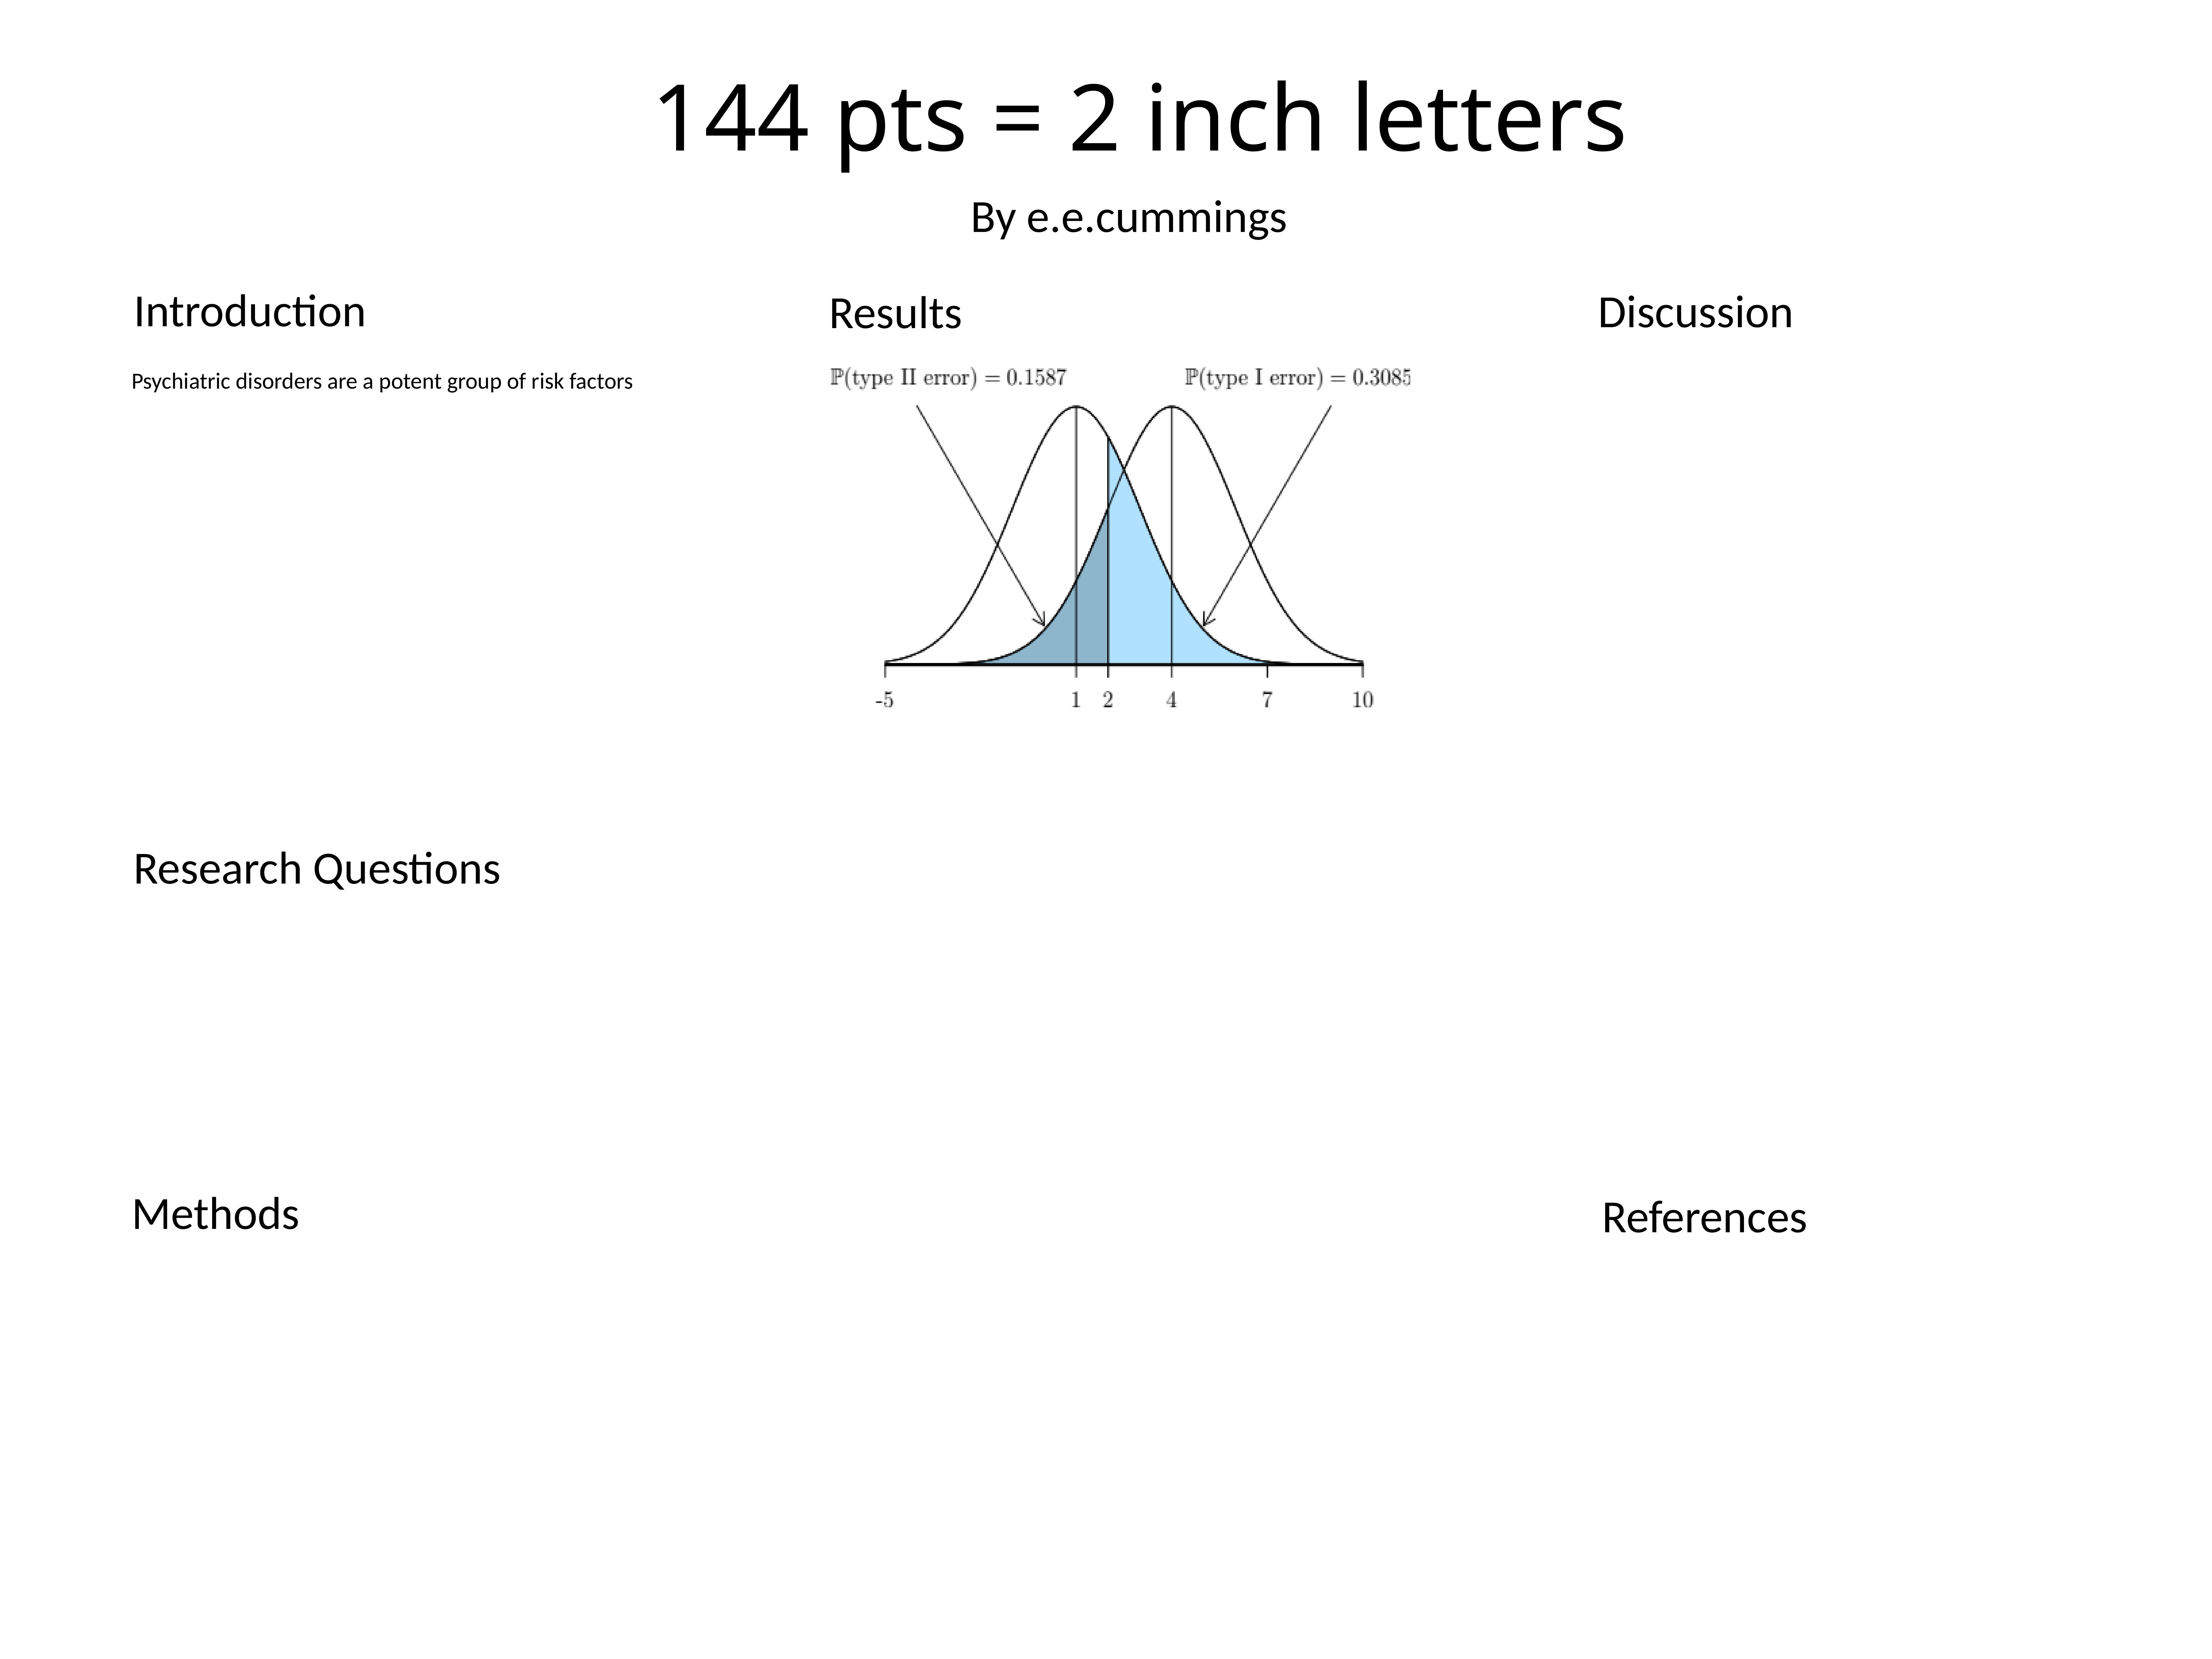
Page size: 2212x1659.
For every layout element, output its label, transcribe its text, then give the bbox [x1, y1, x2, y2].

text_box Research Questions [129, 835, 506, 896]
text_box Introduction [129, 278, 584, 338]
text_box Methods [127, 1180, 304, 1241]
picture [830, 367, 1410, 708]
text_box References [1597, 1184, 1812, 1244]
text_box Results [824, 280, 967, 340]
text_box Psychiatric disorders are a potent group of risk factors [127, 363, 644, 396]
subtitle By e.e.cummings [300, 190, 1959, 252]
title 144 pts = 2 inch letters [199, 36, 2080, 173]
text_box Discussion [1593, 279, 1798, 339]
